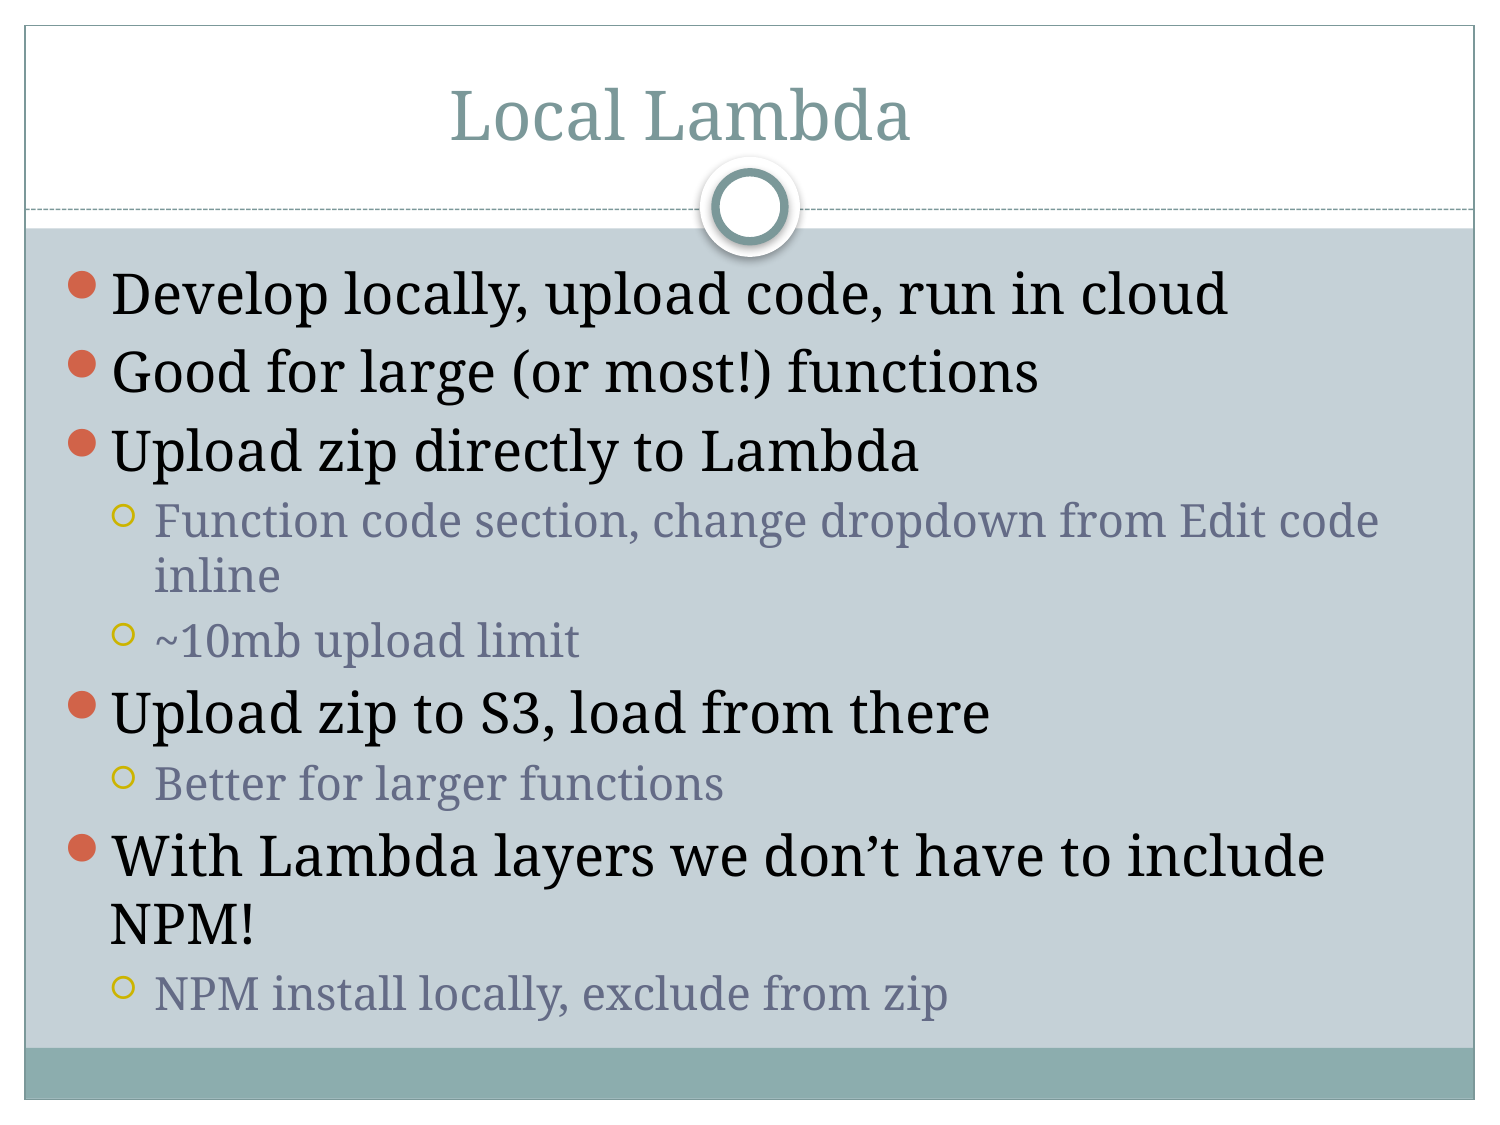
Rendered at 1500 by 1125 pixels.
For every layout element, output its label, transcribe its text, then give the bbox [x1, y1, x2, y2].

title Local Lambda [49, 37, 1450, 162]
list Develop locally, upload code, run in cloud Good for large (or most!) functions Upload zip directly to Lambda Function code section, change dropdown from Edit code inline ~10mb upload limit Upload zip to S3, load from there Better for larger functions With Lambda layers we don’t have to include NPM! NPM install locally, exclude from zip [49, 250, 1445, 1001]
